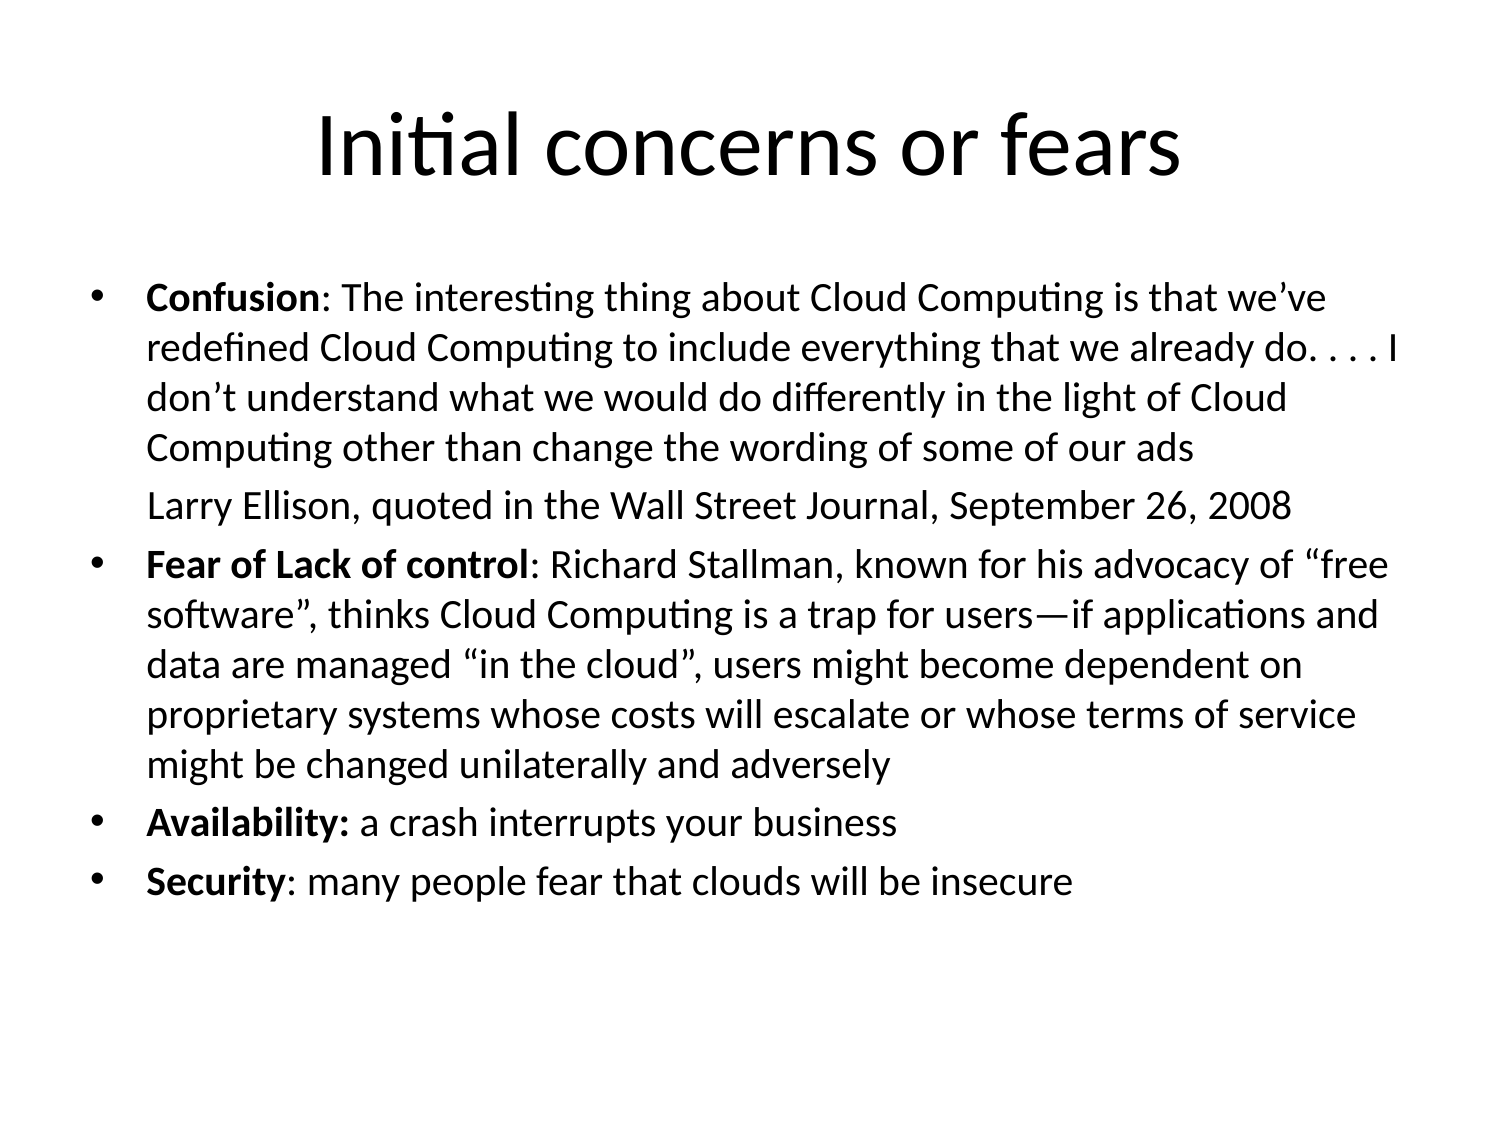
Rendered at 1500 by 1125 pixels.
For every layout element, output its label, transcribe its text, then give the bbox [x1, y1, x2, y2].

title Initial concerns or fears [74, 44, 1426, 233]
list Confusion: The interesting thing about Cloud Computing is that we’ve redefined Cloud Computing to include everything that we already do. . . . I don’t understand what we would do differently in the light of Cloud Computing other than change the wording of some of our ads Larry Ellison, quoted in the Wall Street Journal, September 26, 2008 Fear of Lack of control: Richard Stallman, known for his advocacy of “free software”, thinks Cloud Computing is a trap for users—if applications and data are managed “in the cloud”, users might become dependent on proprietary systems whose costs will escalate or whose terms of service might be changed unilaterally and adversely Availability: a crash interrupts your business Security: many people fear that clouds will be insecure [74, 262, 1426, 1006]
